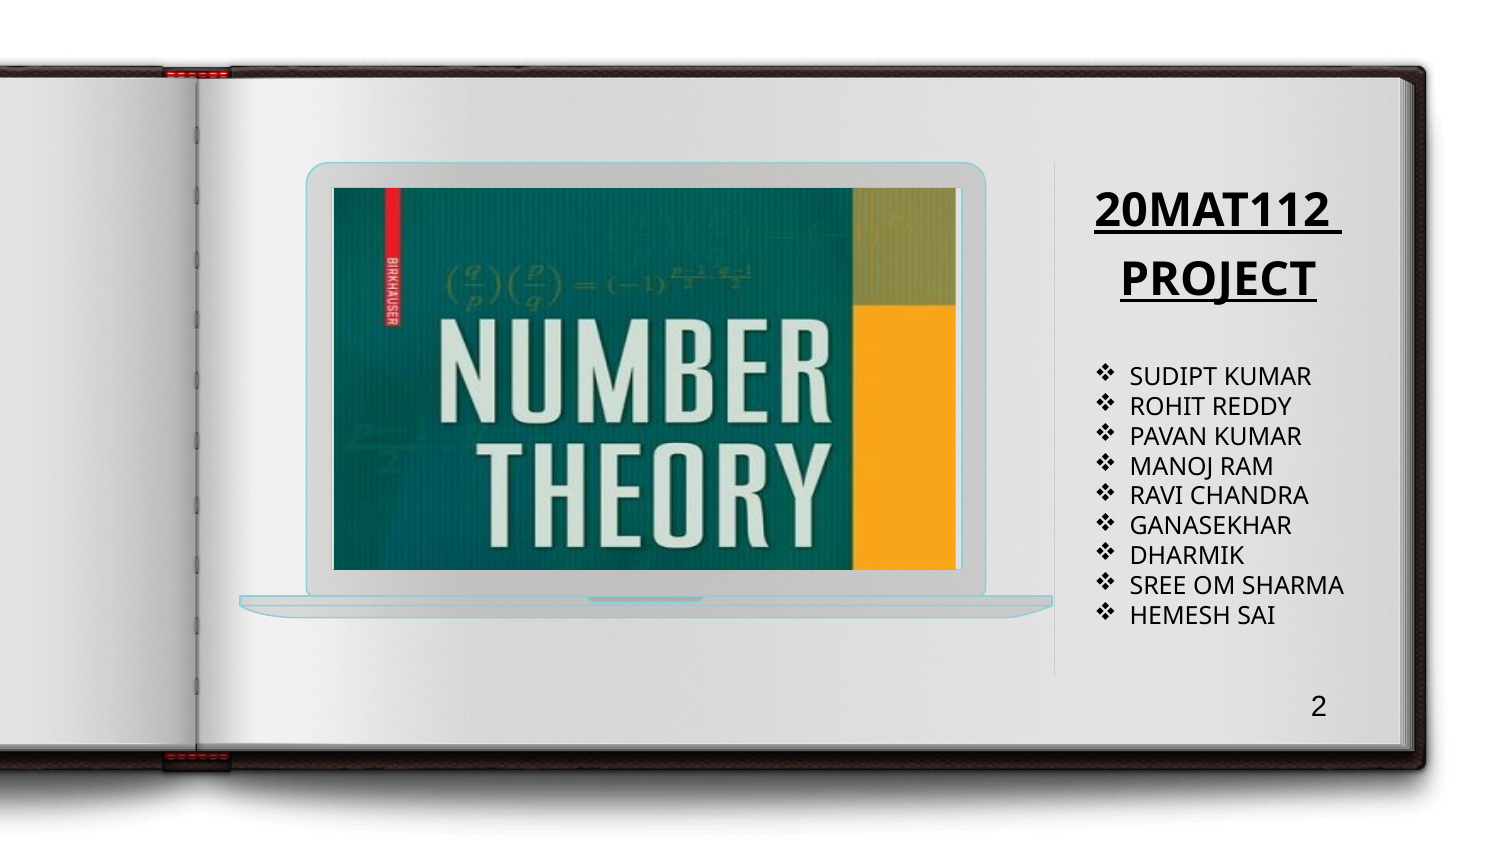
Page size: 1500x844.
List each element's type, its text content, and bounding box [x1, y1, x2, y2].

text_box SUDIPT KUMAR ROHIT REDDY PAVAN KUMAR MANOJ RAM RAVI CHANDRA GANASEKHAR DHARMIK SREE OM SHARMA HEMESH SAI [1079, 352, 1410, 727]
slide_number 2 [1295, 727, 1386, 737]
picture [0, 0, 1500, 844]
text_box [239, 162, 1053, 618]
text_box 20MAT112 PROJECT [1057, 172, 1424, 431]
